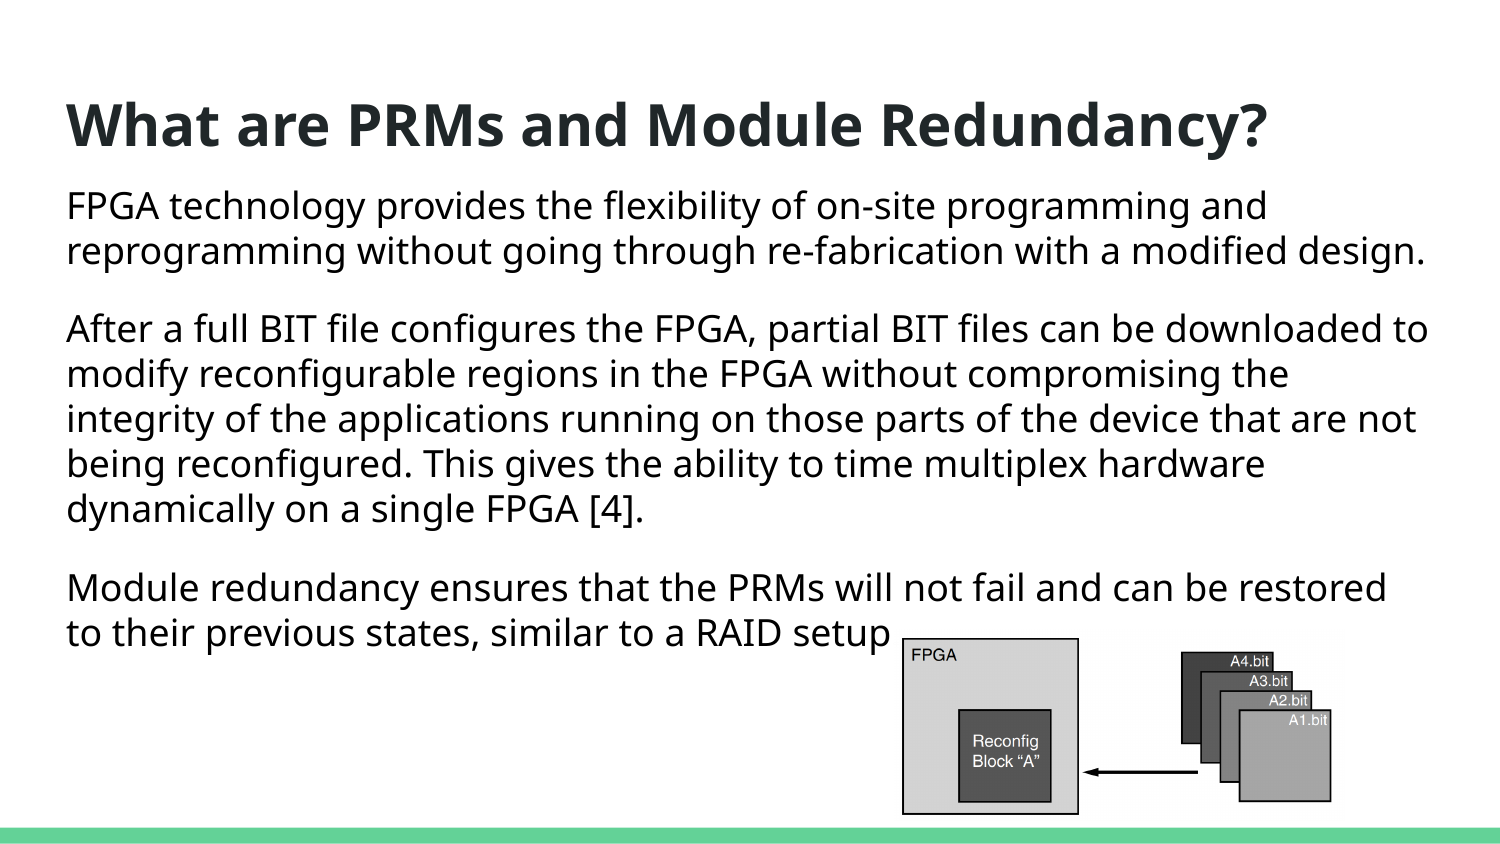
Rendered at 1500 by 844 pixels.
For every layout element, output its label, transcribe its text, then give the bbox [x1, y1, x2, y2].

list FPGA technology provides the flexibility of on-site programming and reprogramming without going through re-fabrication with a modified design. After a full BIT file configures the FPGA, partial BIT files can be downloaded to modify reconfigurable regions in the FPGA without compromising the integrity of the applications running on those parts of the device that are not being reconfigured. This gives the ability to time multiplex hardware dynamically on a single FPGA [4]. Module redundancy ensures that the PRMs will not fail and can be restored to their previous states, similar to a RAID setup. [51, 166, 1449, 728]
picture [893, 629, 1345, 822]
title What are PRMs and Module Redundancy? [51, 72, 1449, 166]
